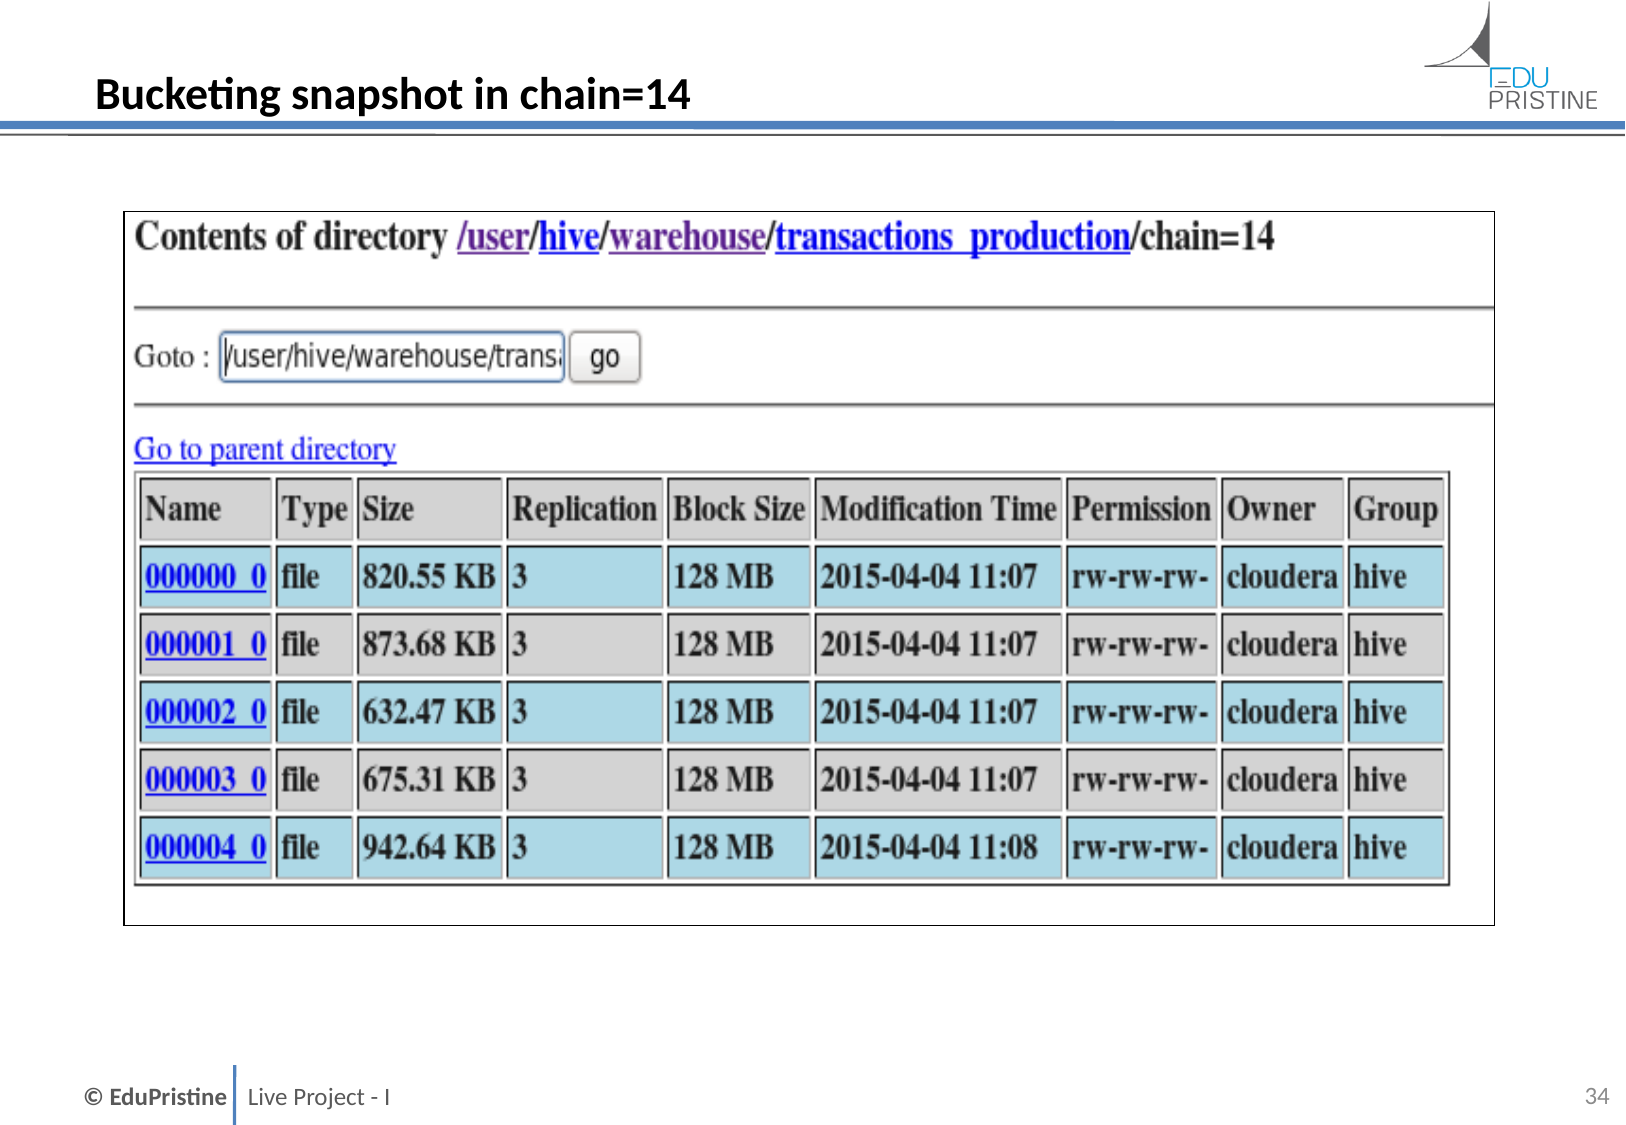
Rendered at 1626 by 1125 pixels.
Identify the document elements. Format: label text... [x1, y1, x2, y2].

title Bucketing snapshot in chain=14 [87, 10, 1416, 126]
picture [1424, 1, 1597, 109]
slide_number 33 [1543, 1065, 1625, 1125]
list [124, 212, 1495, 926]
